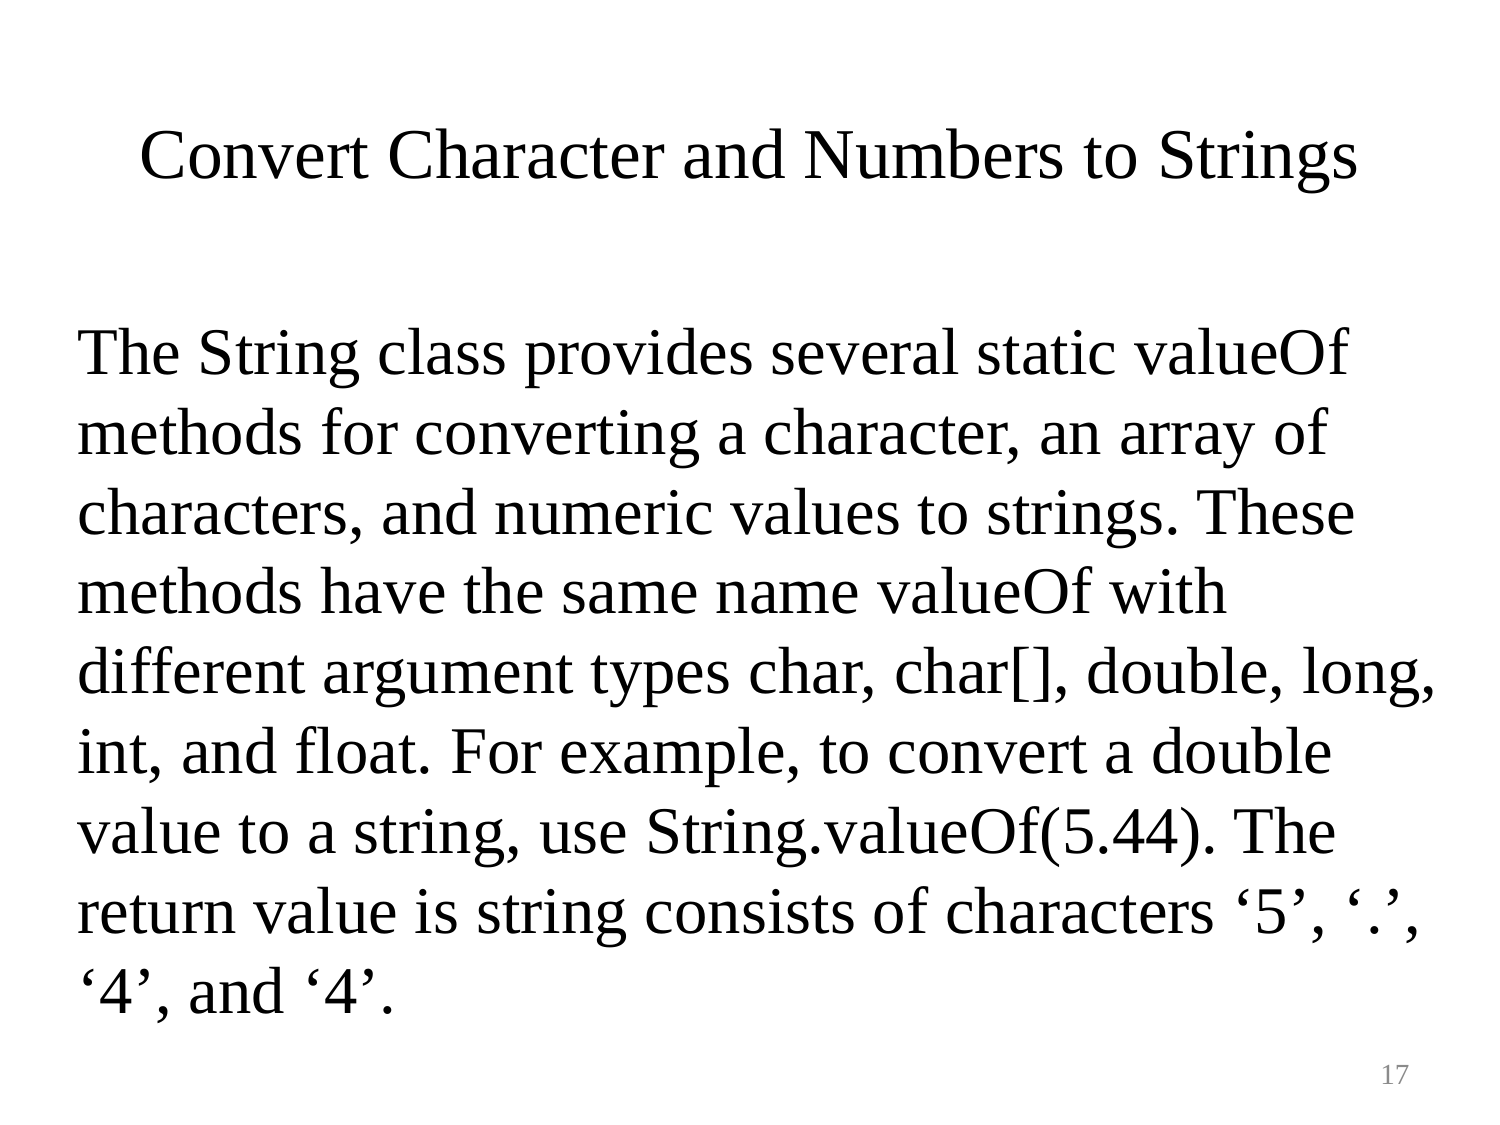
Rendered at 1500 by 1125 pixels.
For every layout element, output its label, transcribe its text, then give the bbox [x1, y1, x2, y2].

slide_number 17 [1074, 1075, 1425, 1103]
title Convert Character and Numbers to Strings [112, 62, 1388, 238]
list The String class provides several static valueOf methods for converting a character, an array of characters, and numeric values to strings. These methods have the same name valueOf with different argument types char, char[], double, long, int, and float. For example, to convert a double value to a string, use String.valueOf(5.44). The return value is string consists of characters ‘5’, ‘.’, ‘4’, and ‘4’. [62, 299, 1463, 1075]
